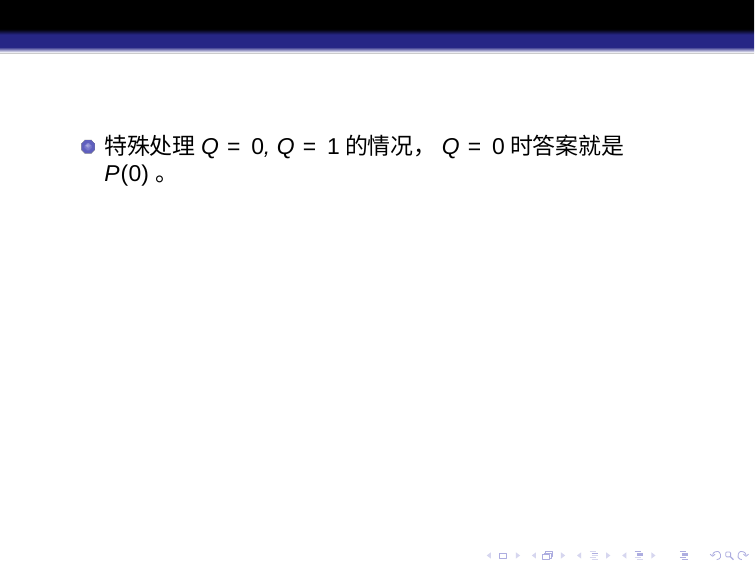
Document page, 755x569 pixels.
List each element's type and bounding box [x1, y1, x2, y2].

text_box [0, 0, 755, 567]
